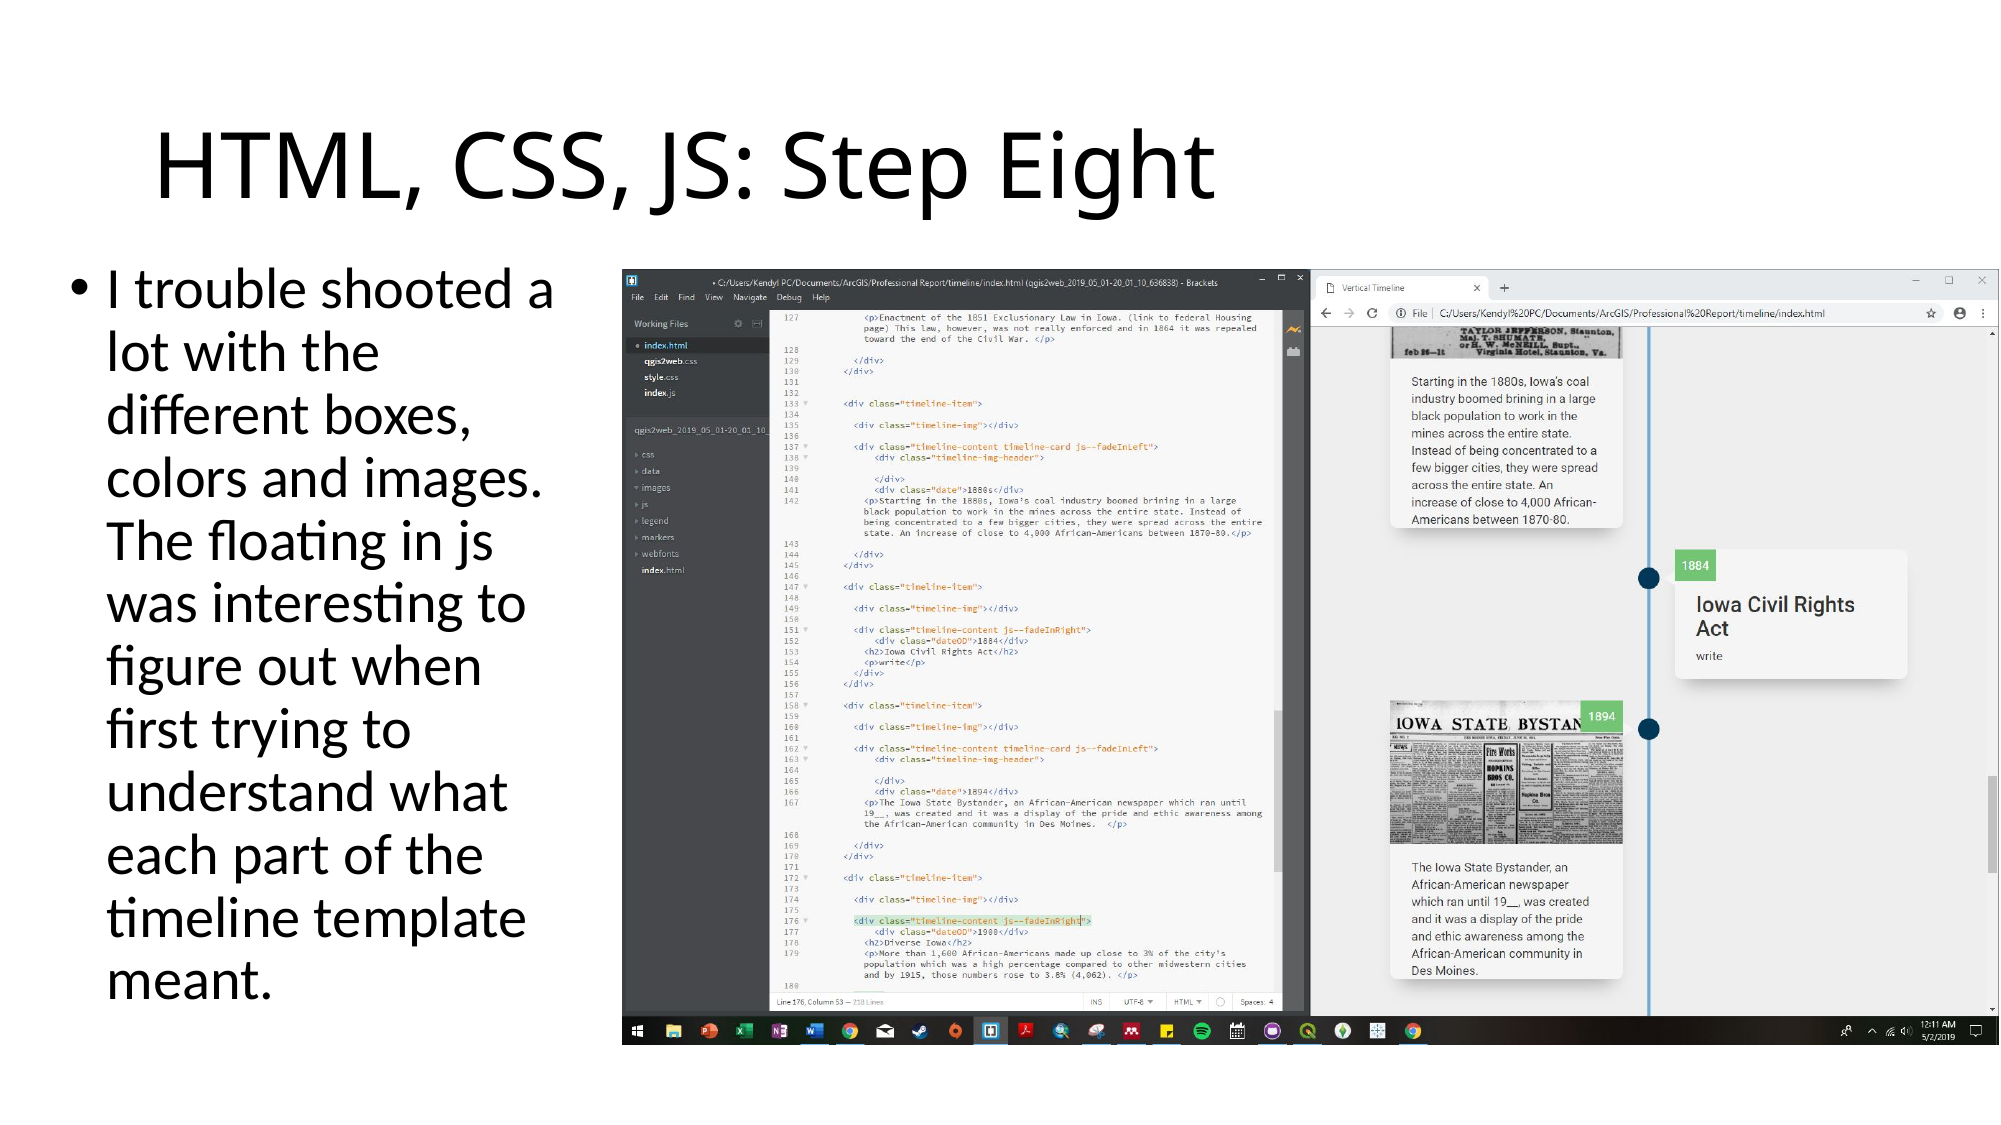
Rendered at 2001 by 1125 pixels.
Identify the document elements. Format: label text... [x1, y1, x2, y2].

list I trouble shooted a lot with the different boxes, colors and images. The floating in js was interesting to figure out when first trying to understand what each part of the timeline template meant. [54, 251, 598, 1045]
picture [622, 269, 1999, 1045]
title HTML, CSS, JS: Step Eight [137, 59, 1863, 278]
